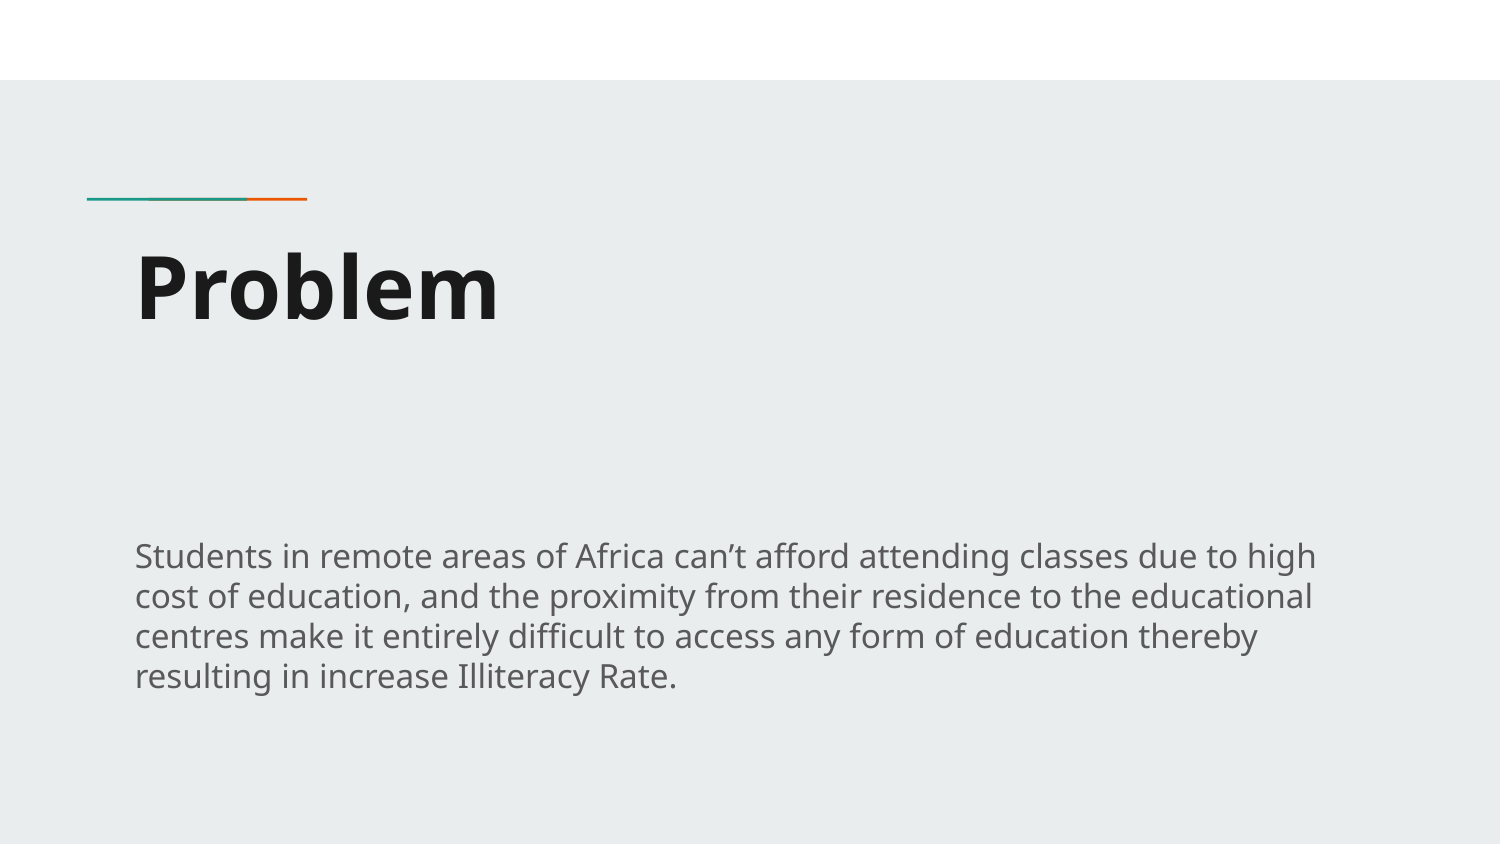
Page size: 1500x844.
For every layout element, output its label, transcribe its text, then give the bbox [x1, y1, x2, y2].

subtitle Students in remote areas of Africa can’t afford attending classes due to high cost of education, and the proximity from their residence to the educational centres make it entirely difficult to access any form of education thereby resulting in increase Illiteracy Rate. [119, 520, 1381, 818]
title Problem [119, 216, 1381, 490]
